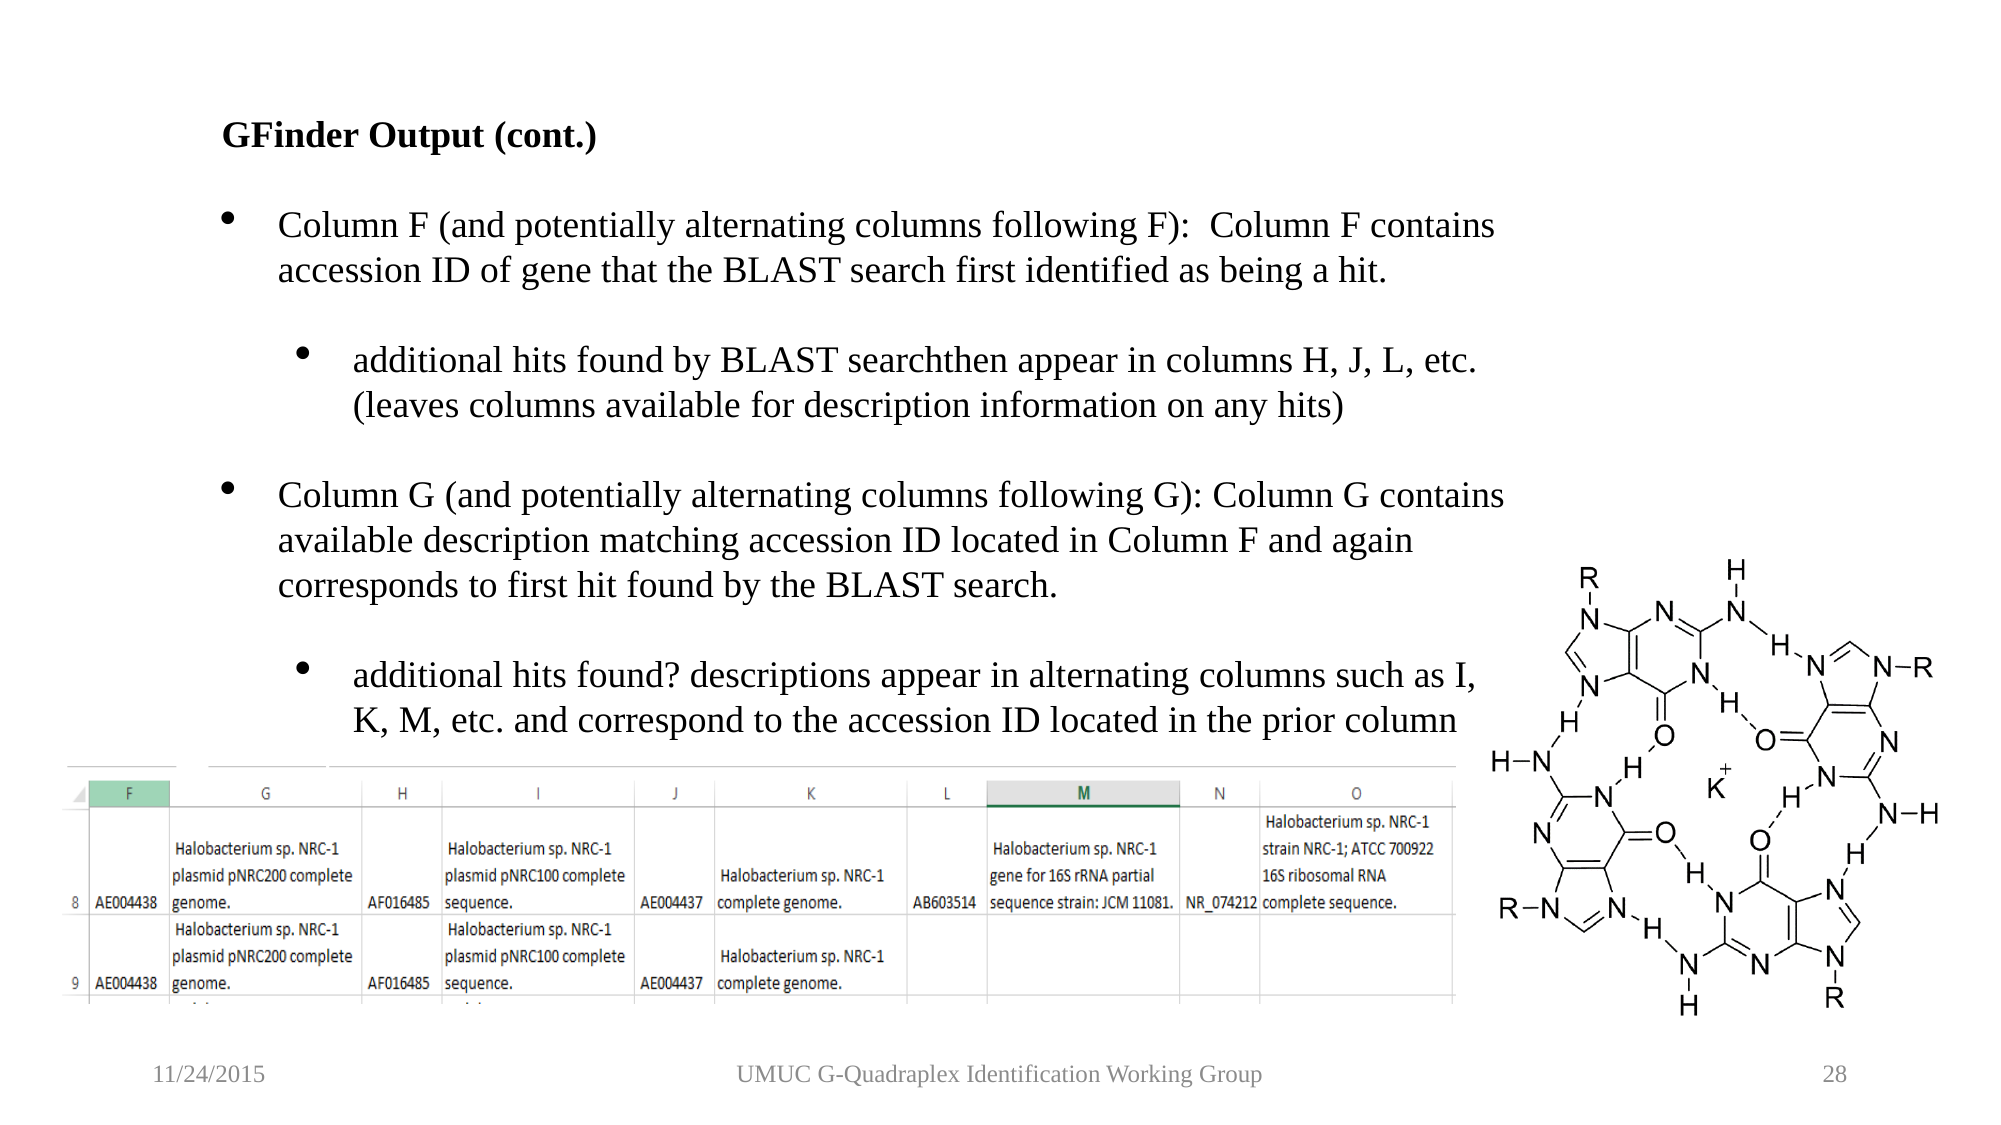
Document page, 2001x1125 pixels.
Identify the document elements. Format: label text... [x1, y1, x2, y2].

footer UMUC G-Quadraplex Identification Working Group [662, 1042, 1338, 1103]
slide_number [137, 1042, 588, 1103]
picture [1484, 554, 1944, 1020]
text_box GFinder Output (cont.) Column F (and potentially alternating columns following F): Column F contains accession ID of gene that the BLAST search first identified as being a hit. additional hits found by BLAST searchthen appear in columns H, J, L, etc. (leaves columns available for description information on any hits) Column G (and potentially alternating columns following G): Column G contains available description matching accession ID located in Column F and again corresponds to first hit found by the BLAST search. additional hits found? descriptions appear in alternating columns such as I, K, M, etc. and correspond to the accession ID located in the prior column [206, 103, 1528, 748]
slide_number 28 [1412, 1042, 1863, 1103]
picture [62, 766, 1456, 1004]
